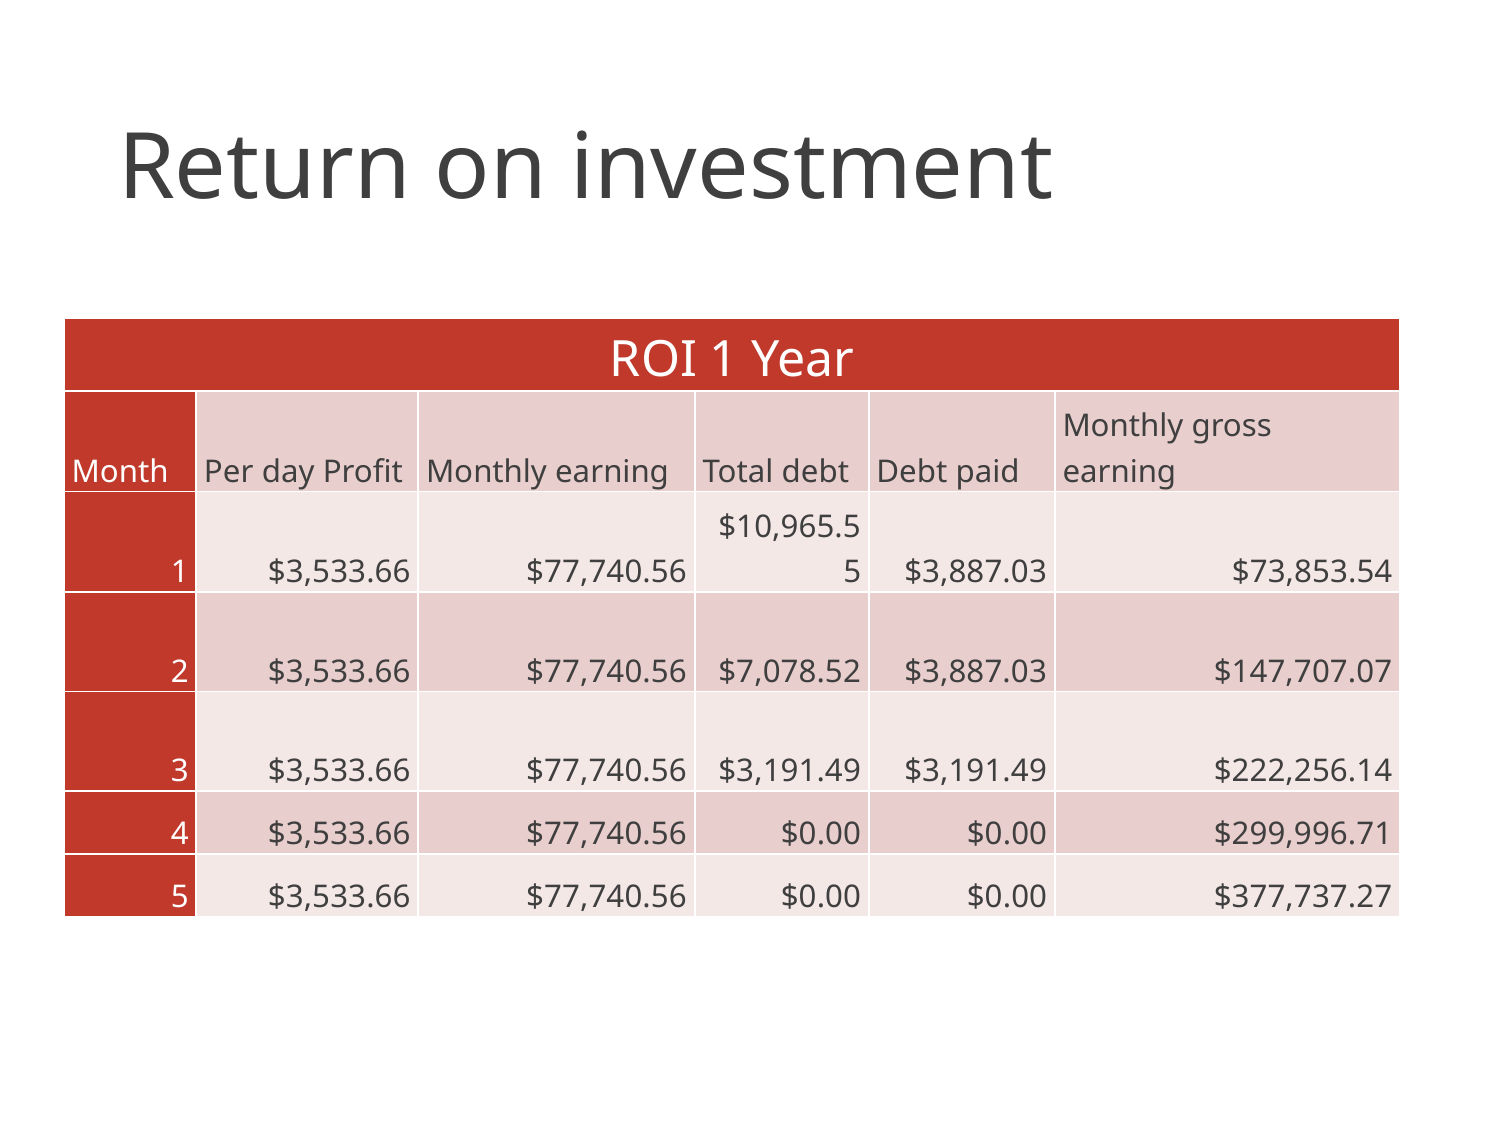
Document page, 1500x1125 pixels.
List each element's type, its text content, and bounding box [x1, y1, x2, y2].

table_cell $0.00 [696, 792, 868, 853]
table_cell Debt paid [870, 392, 1054, 491]
table_cell $3,533.66 [197, 692, 417, 790]
table_cell $3,533.66 [197, 792, 417, 853]
table_cell 1 [65, 492, 195, 591]
table_cell Total debt [696, 392, 868, 491]
table_cell Monthly gross earning [1056, 392, 1399, 491]
table_cell Month [65, 392, 195, 491]
table_cell $0.00 [870, 855, 1054, 916]
table_cell $3,887.03 [870, 492, 1054, 591]
table_cell $77,740.56 [419, 692, 694, 790]
table_cell $0.00 [696, 855, 868, 916]
table_cell 3 [65, 692, 195, 790]
table_cell $77,740.56 [419, 855, 694, 916]
table_cell $299,996.71 [1056, 792, 1399, 853]
table_cell $147,707.07 [1056, 593, 1399, 691]
table_cell $77,740.56 [419, 593, 694, 691]
table_cell $7,078.52 [696, 593, 868, 691]
table_cell $222,256.14 [1056, 692, 1399, 790]
table_cell Per day Profit [197, 392, 417, 491]
table_cell $377,737.27 [1056, 855, 1399, 916]
table_cell $3,887.03 [870, 593, 1054, 691]
table_cell $3,533.66 [197, 855, 417, 916]
table_cell $3,533.66 [197, 593, 417, 691]
title Return on investment [103, 59, 1397, 278]
table_cell 5 [65, 855, 195, 916]
table_cell Monthly earning [419, 392, 694, 491]
table_cell 2 [65, 593, 195, 691]
table_header ROI 1 Year [65, 319, 1399, 390]
table_cell $77,740.56 [419, 492, 694, 591]
table_cell 4 [65, 792, 195, 853]
table_cell $3,191.49 [696, 692, 868, 790]
table_cell $77,740.56 [419, 792, 694, 853]
table_cell $3,191.49 [870, 692, 1054, 790]
table_cell $0.00 [870, 792, 1054, 853]
table_cell $3,533.66 [197, 492, 417, 591]
table_cell $10,965.55 [696, 492, 868, 591]
table_cell $73,853.54 [1056, 492, 1399, 591]
